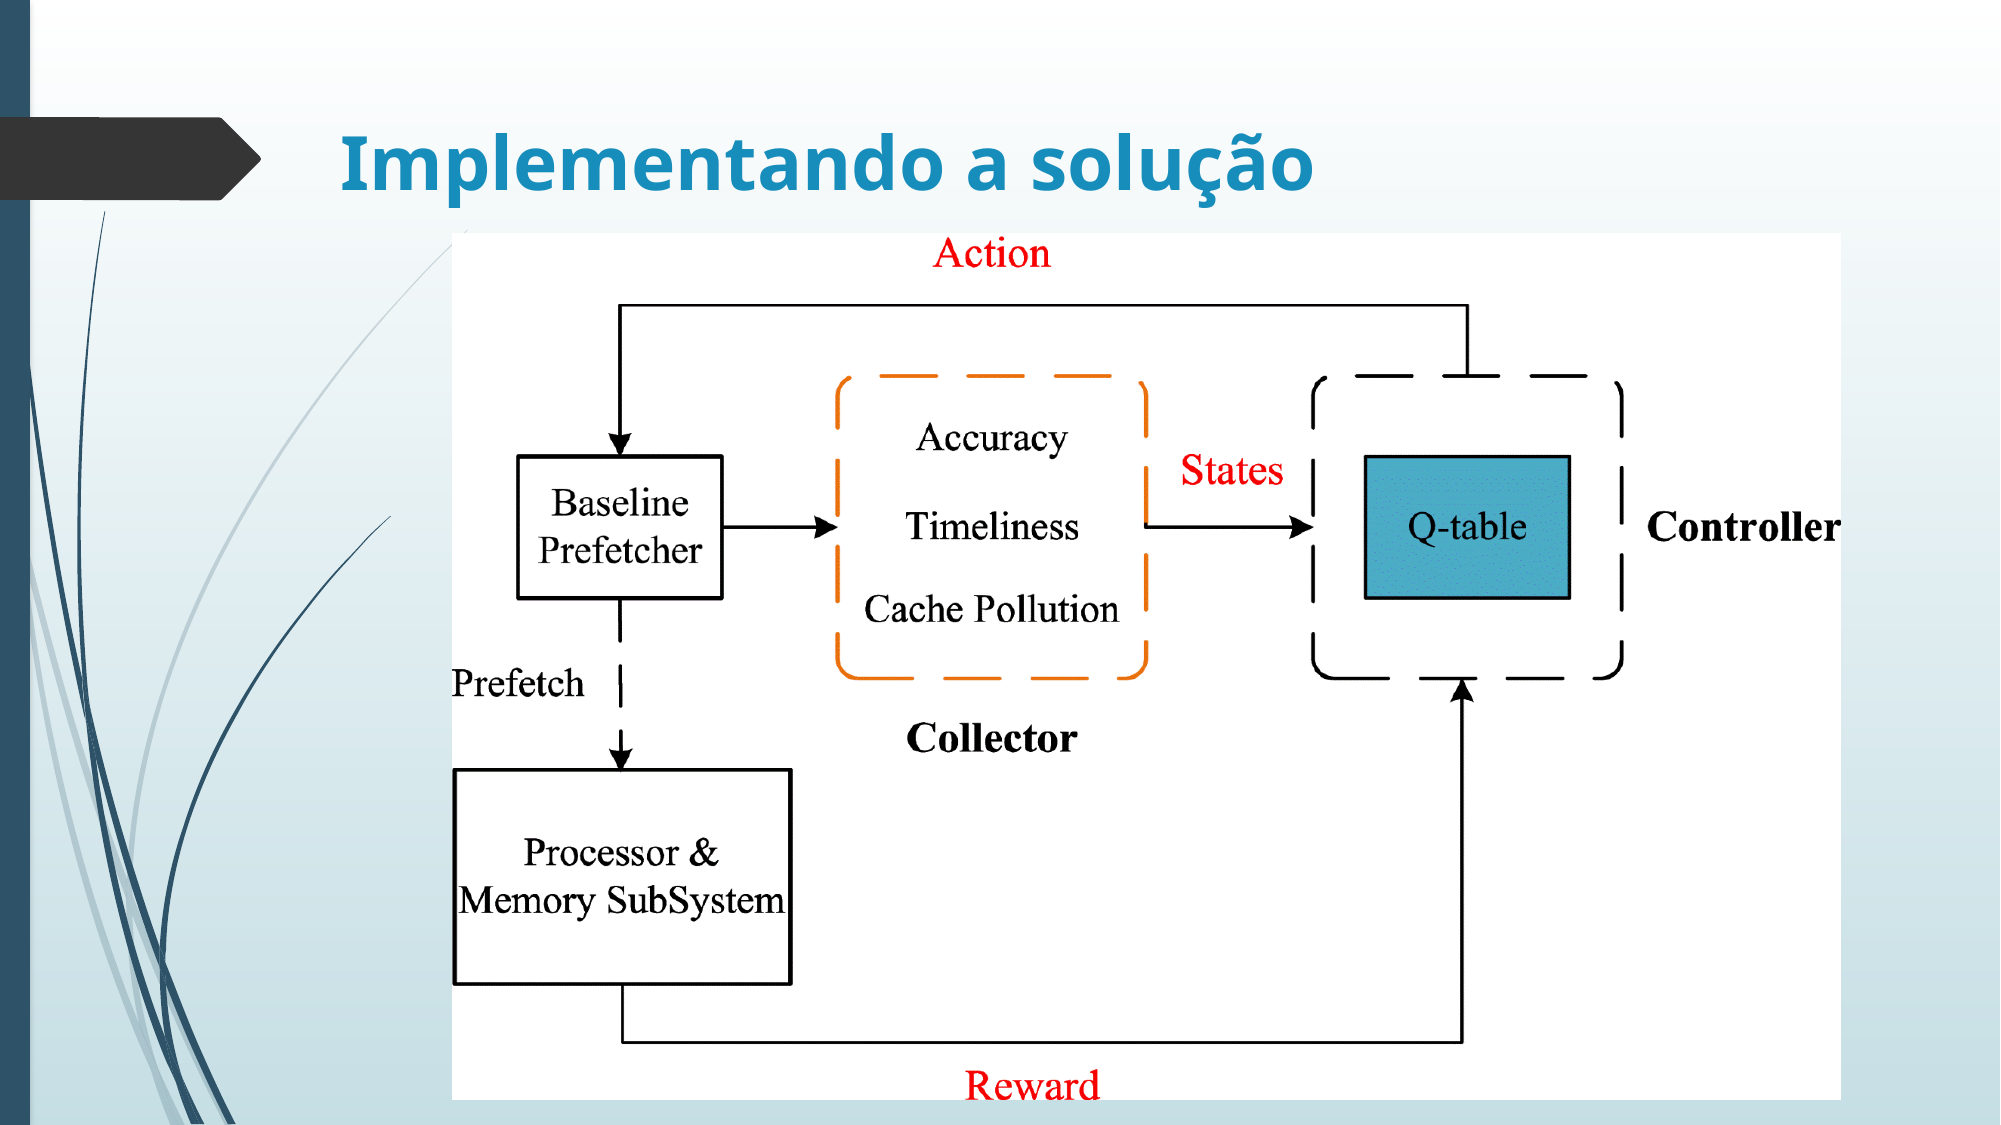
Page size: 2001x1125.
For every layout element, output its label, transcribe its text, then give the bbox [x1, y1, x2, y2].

picture [452, 233, 1841, 1101]
title Implementando a solução [325, 108, 1788, 234]
